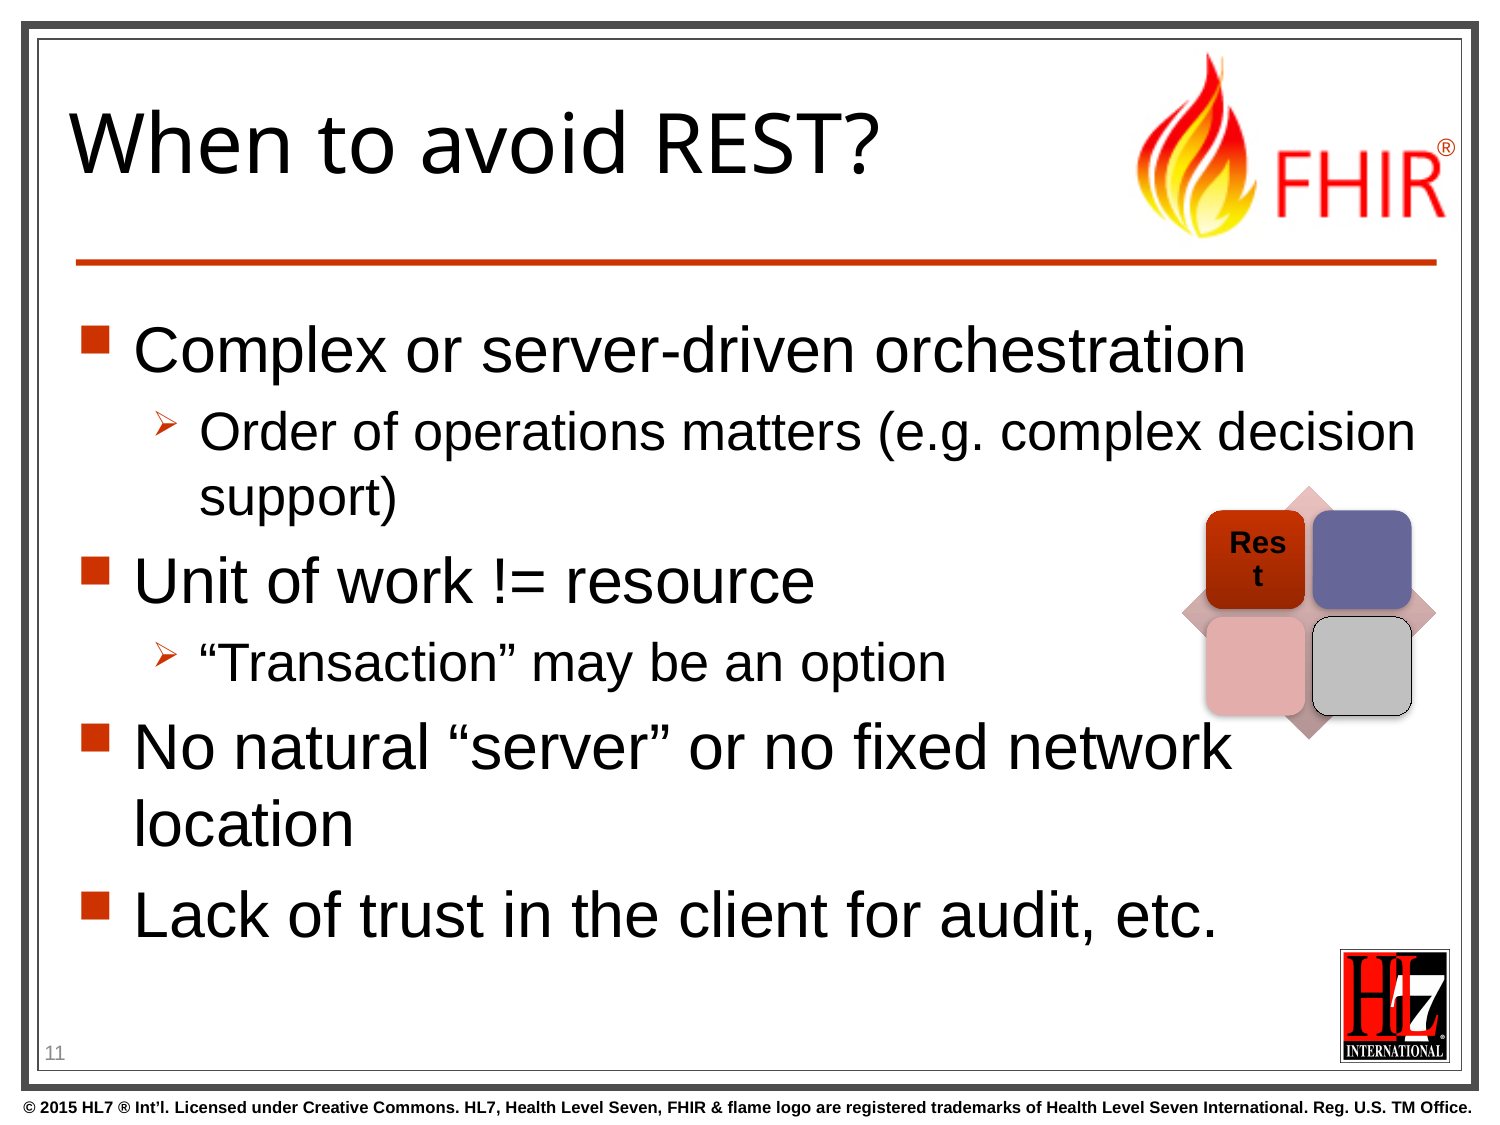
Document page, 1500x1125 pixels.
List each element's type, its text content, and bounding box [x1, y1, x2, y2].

slide_number 11 [29, 1034, 148, 1071]
list Complex or server-driven orchestration Order of operations matters (e.g. complex decision support) Unit of work != resource “Transaction” may be an option No natural “server” or no fixed network location Lack of trust in the client for audit, etc. [62, 299, 1438, 1059]
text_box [1163, 486, 1455, 740]
picture [1340, 949, 1450, 1063]
picture [1124, 42, 1458, 249]
title When to avoid REST? [53, 54, 1128, 244]
